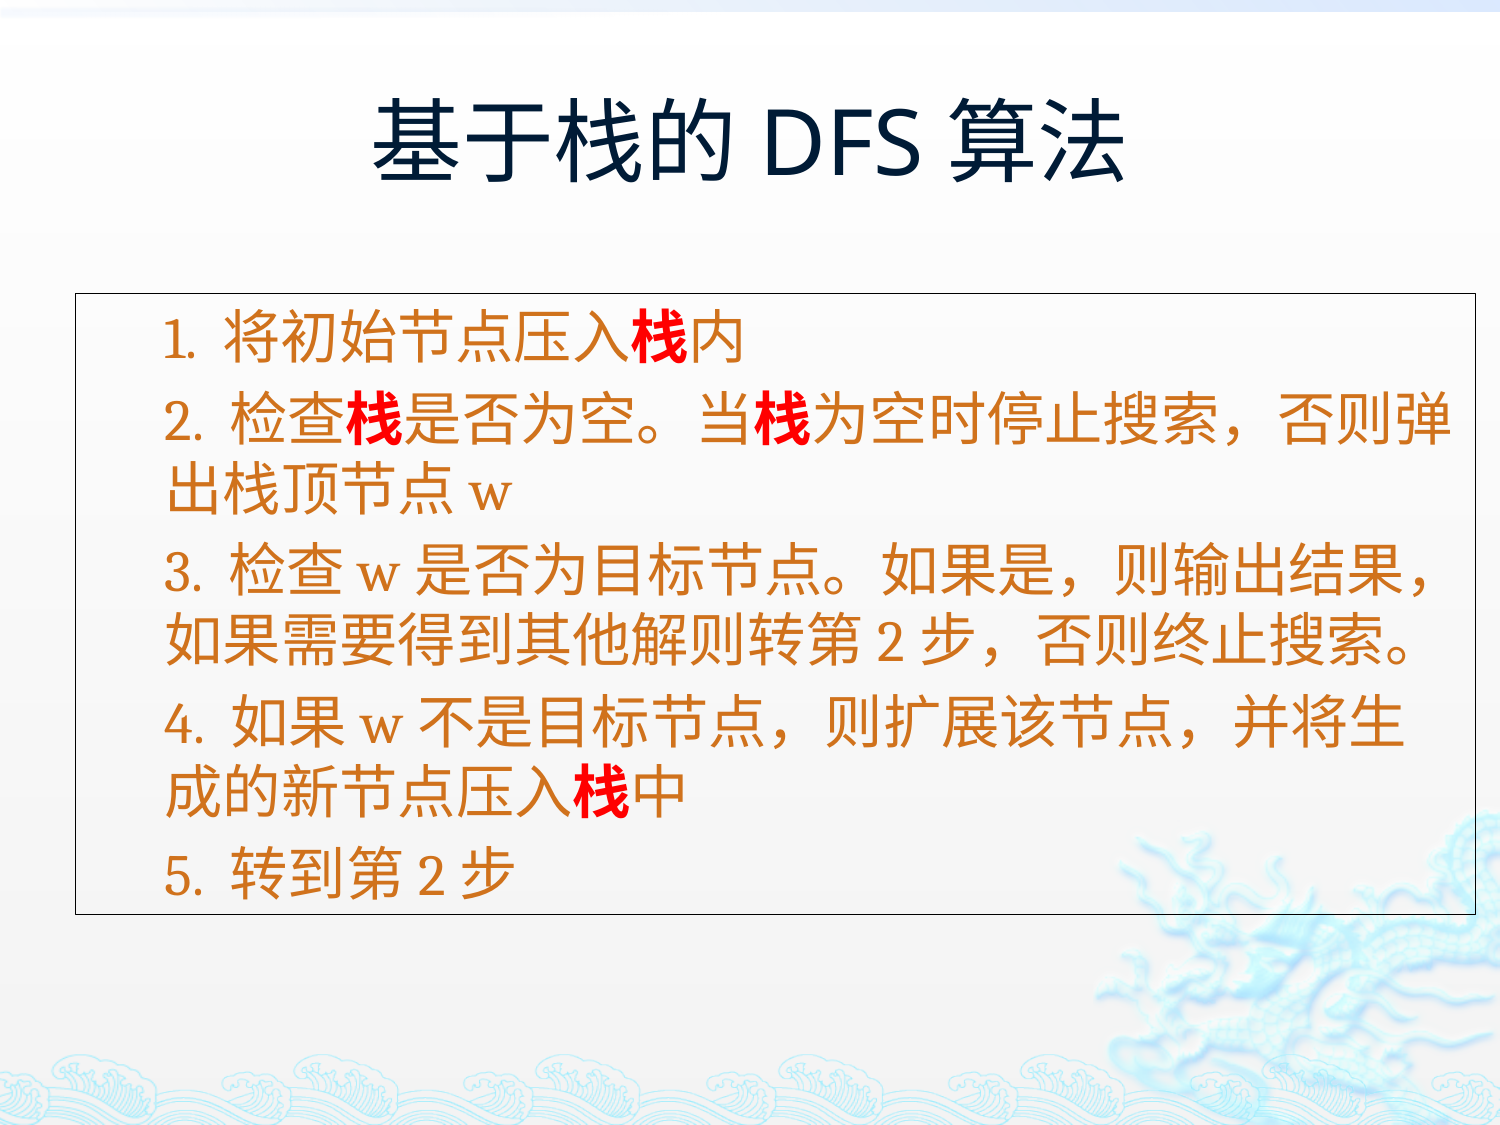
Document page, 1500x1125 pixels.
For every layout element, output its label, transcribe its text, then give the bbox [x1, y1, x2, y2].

text_box 1. 将初始节点压入栈内 2. 检查栈是否为空。当栈为空时停止搜索，否则弹出栈顶节点w 3. 检查w是否为目标节点。如果是，则输出结果，如果需要得到其他解则转第2步，否则终止搜索。 4. 如果w不是目标节点，则扩展该节点，并将生成的新节点压入栈中 5. 转到第2步 [75, 292, 1475, 915]
title 基于栈的DFS算法 [75, 45, 1425, 233]
